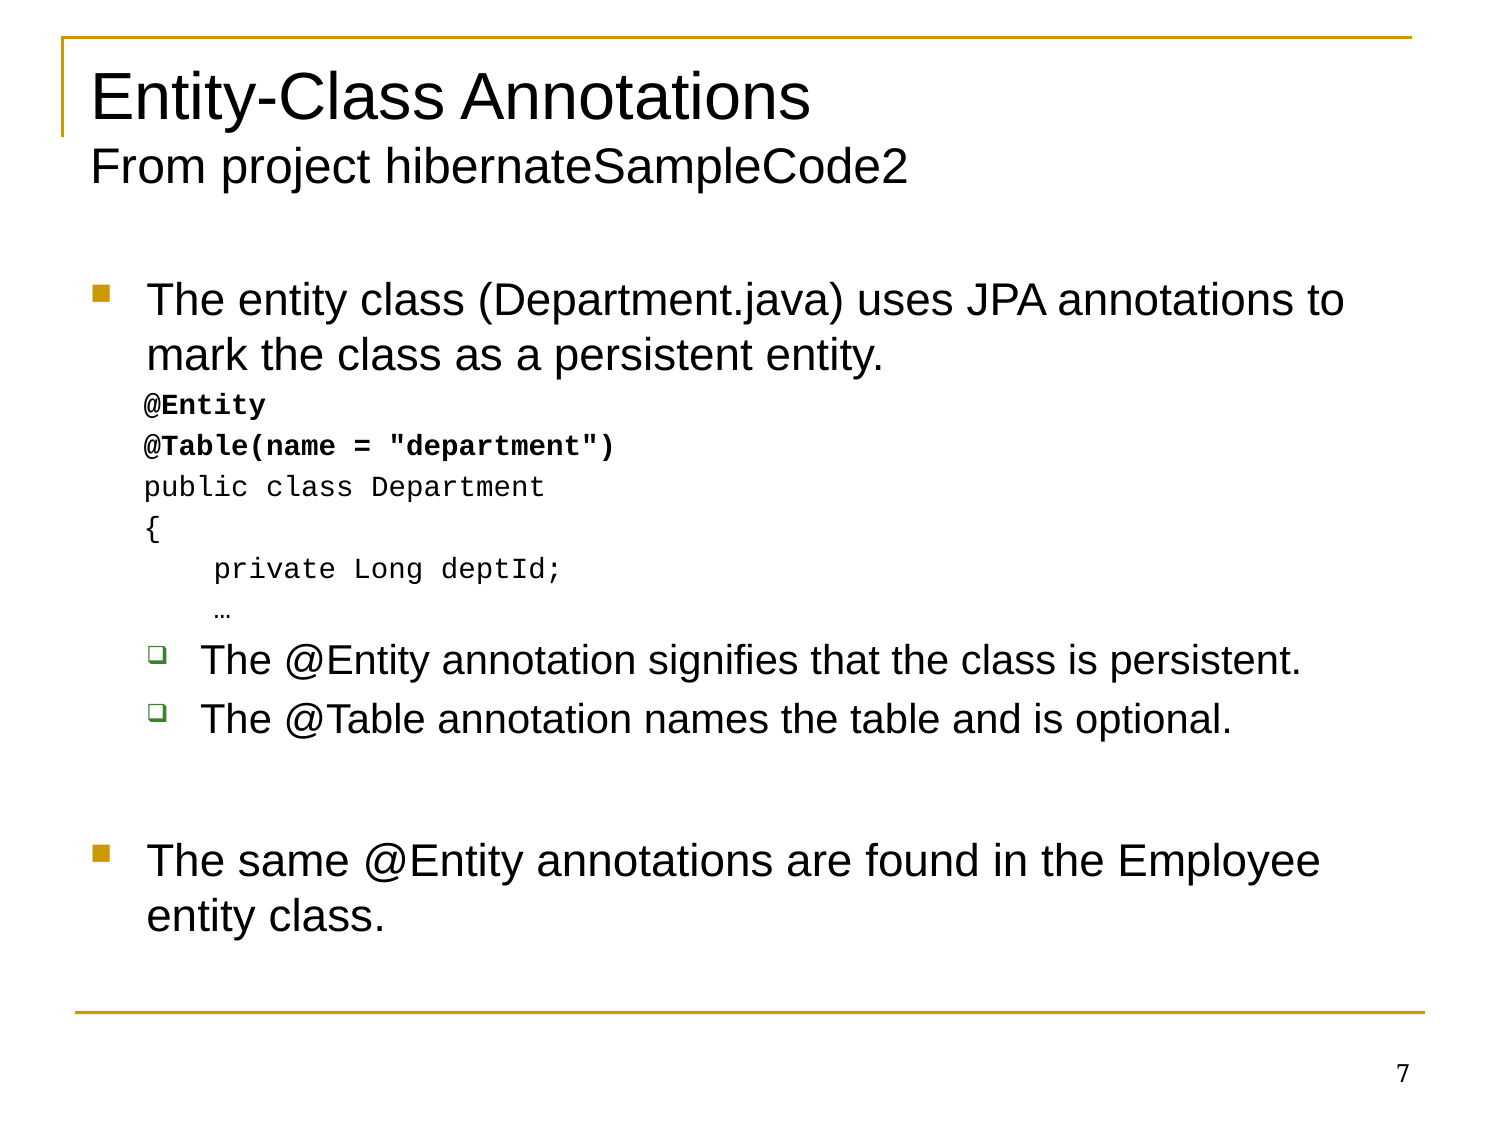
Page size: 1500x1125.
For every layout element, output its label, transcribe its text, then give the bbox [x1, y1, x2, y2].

title Entity-Class Annotations From project hibernateSampleCode2 [75, 45, 1425, 233]
slide_number 7 [1074, 1024, 1425, 1100]
list The entity class (Department.java) uses JPA annotations to mark the class as a persistent entity. @Entity @Table(name = "department") public class Department { private Long deptId; … The @Entity annotation signifies that the class is persistent. The @Table annotation names the table and is optional. The same @Entity annotations are found in the Employee entity class. [75, 262, 1425, 1006]
